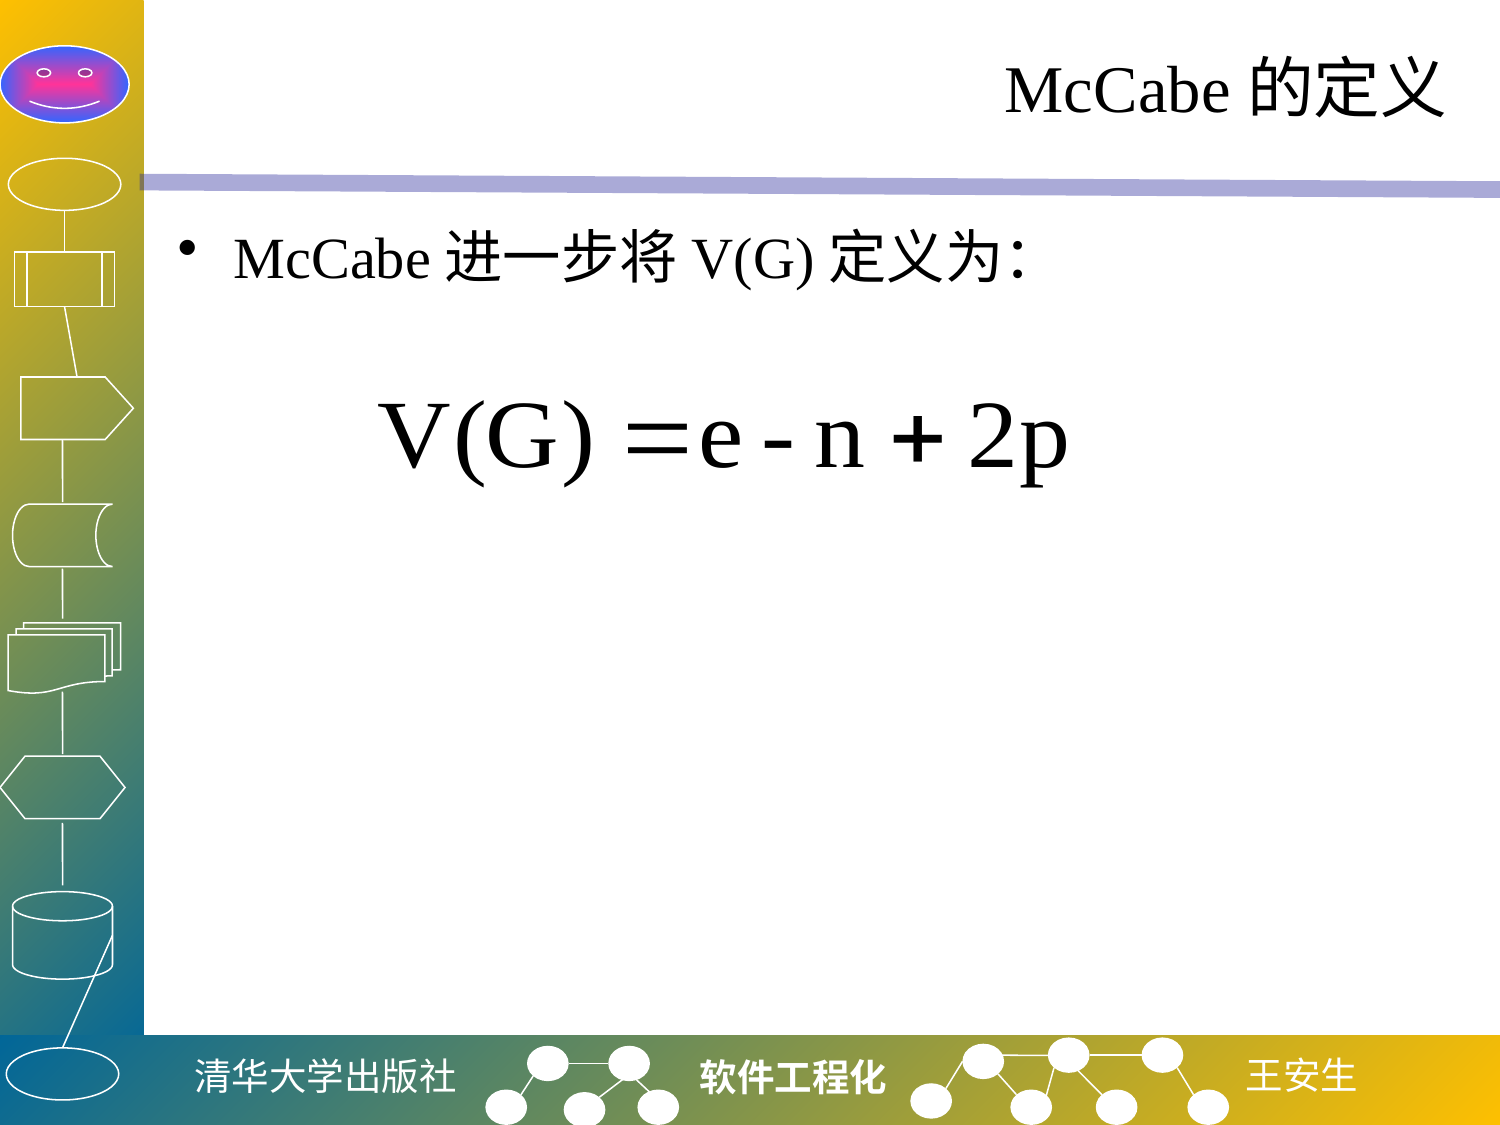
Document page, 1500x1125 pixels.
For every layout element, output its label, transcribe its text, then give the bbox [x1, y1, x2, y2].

title McCabe的定义 [187, 24, 1463, 147]
list McCabe进一步将V(G)定义为： [162, 212, 1476, 360]
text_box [361, 378, 1093, 508]
